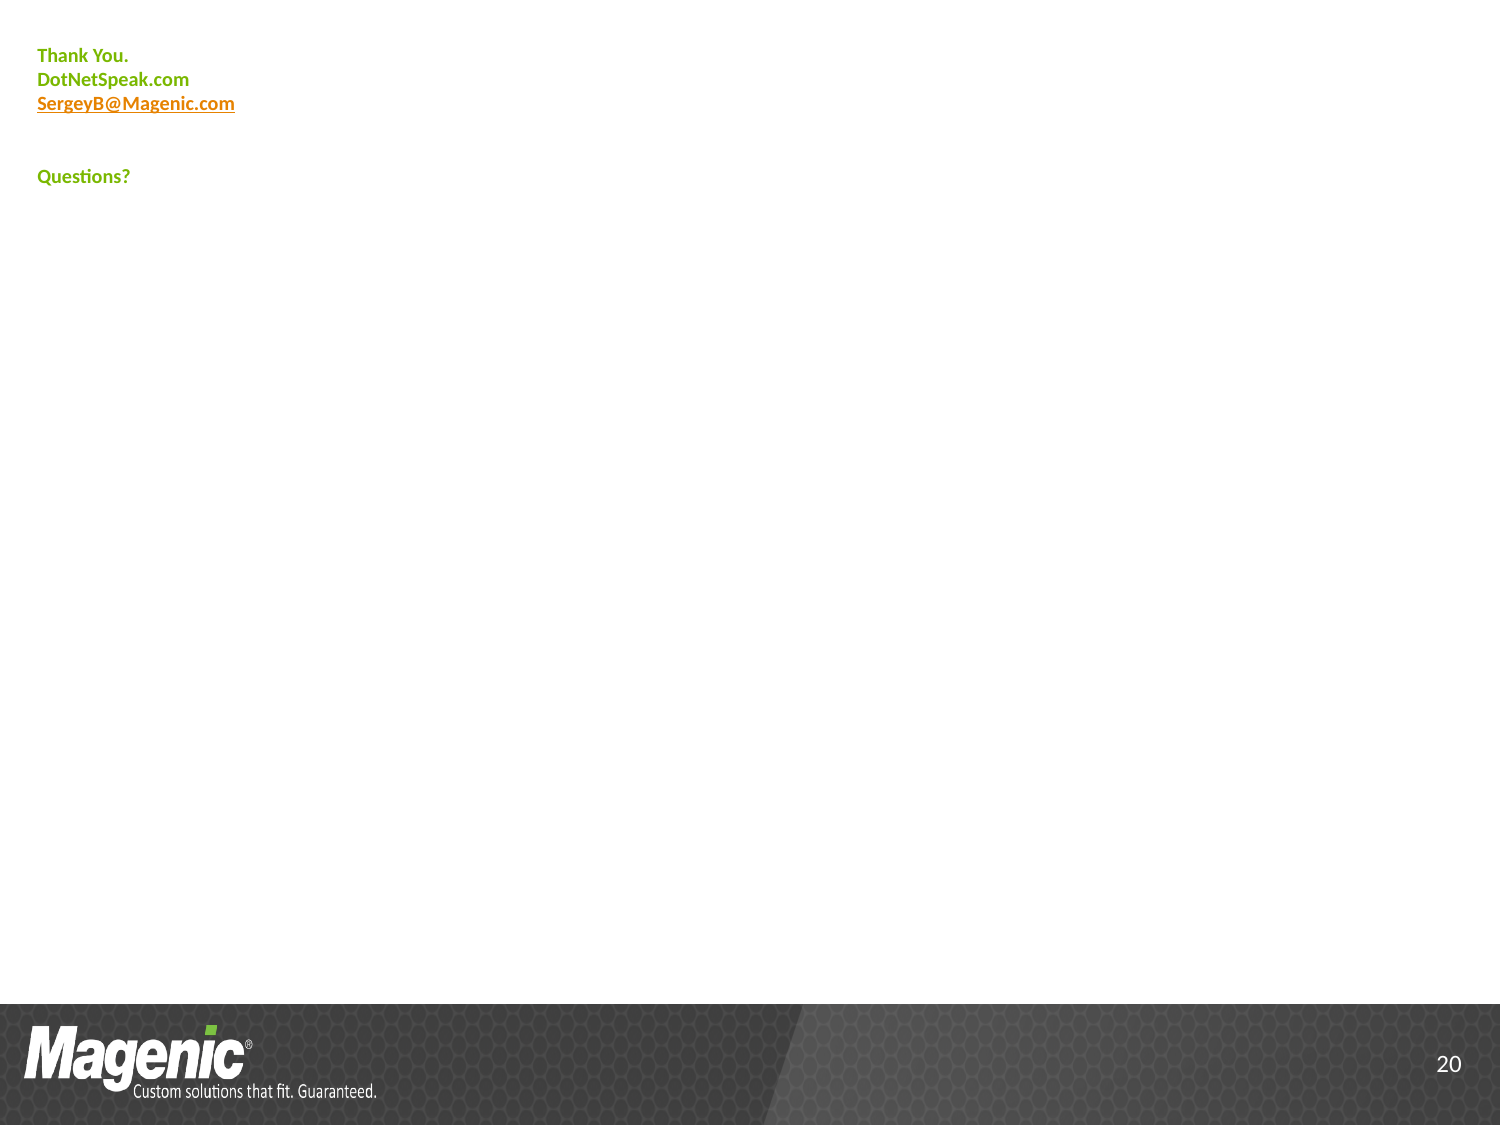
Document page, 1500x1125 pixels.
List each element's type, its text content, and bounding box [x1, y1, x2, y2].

title Thank You. DotNetSpeak.com SergeyB@Magenic.com Questions? [22, 34, 1478, 196]
slide_number 20 [1402, 1032, 1477, 1093]
picture [0, 1004, 1500, 1125]
